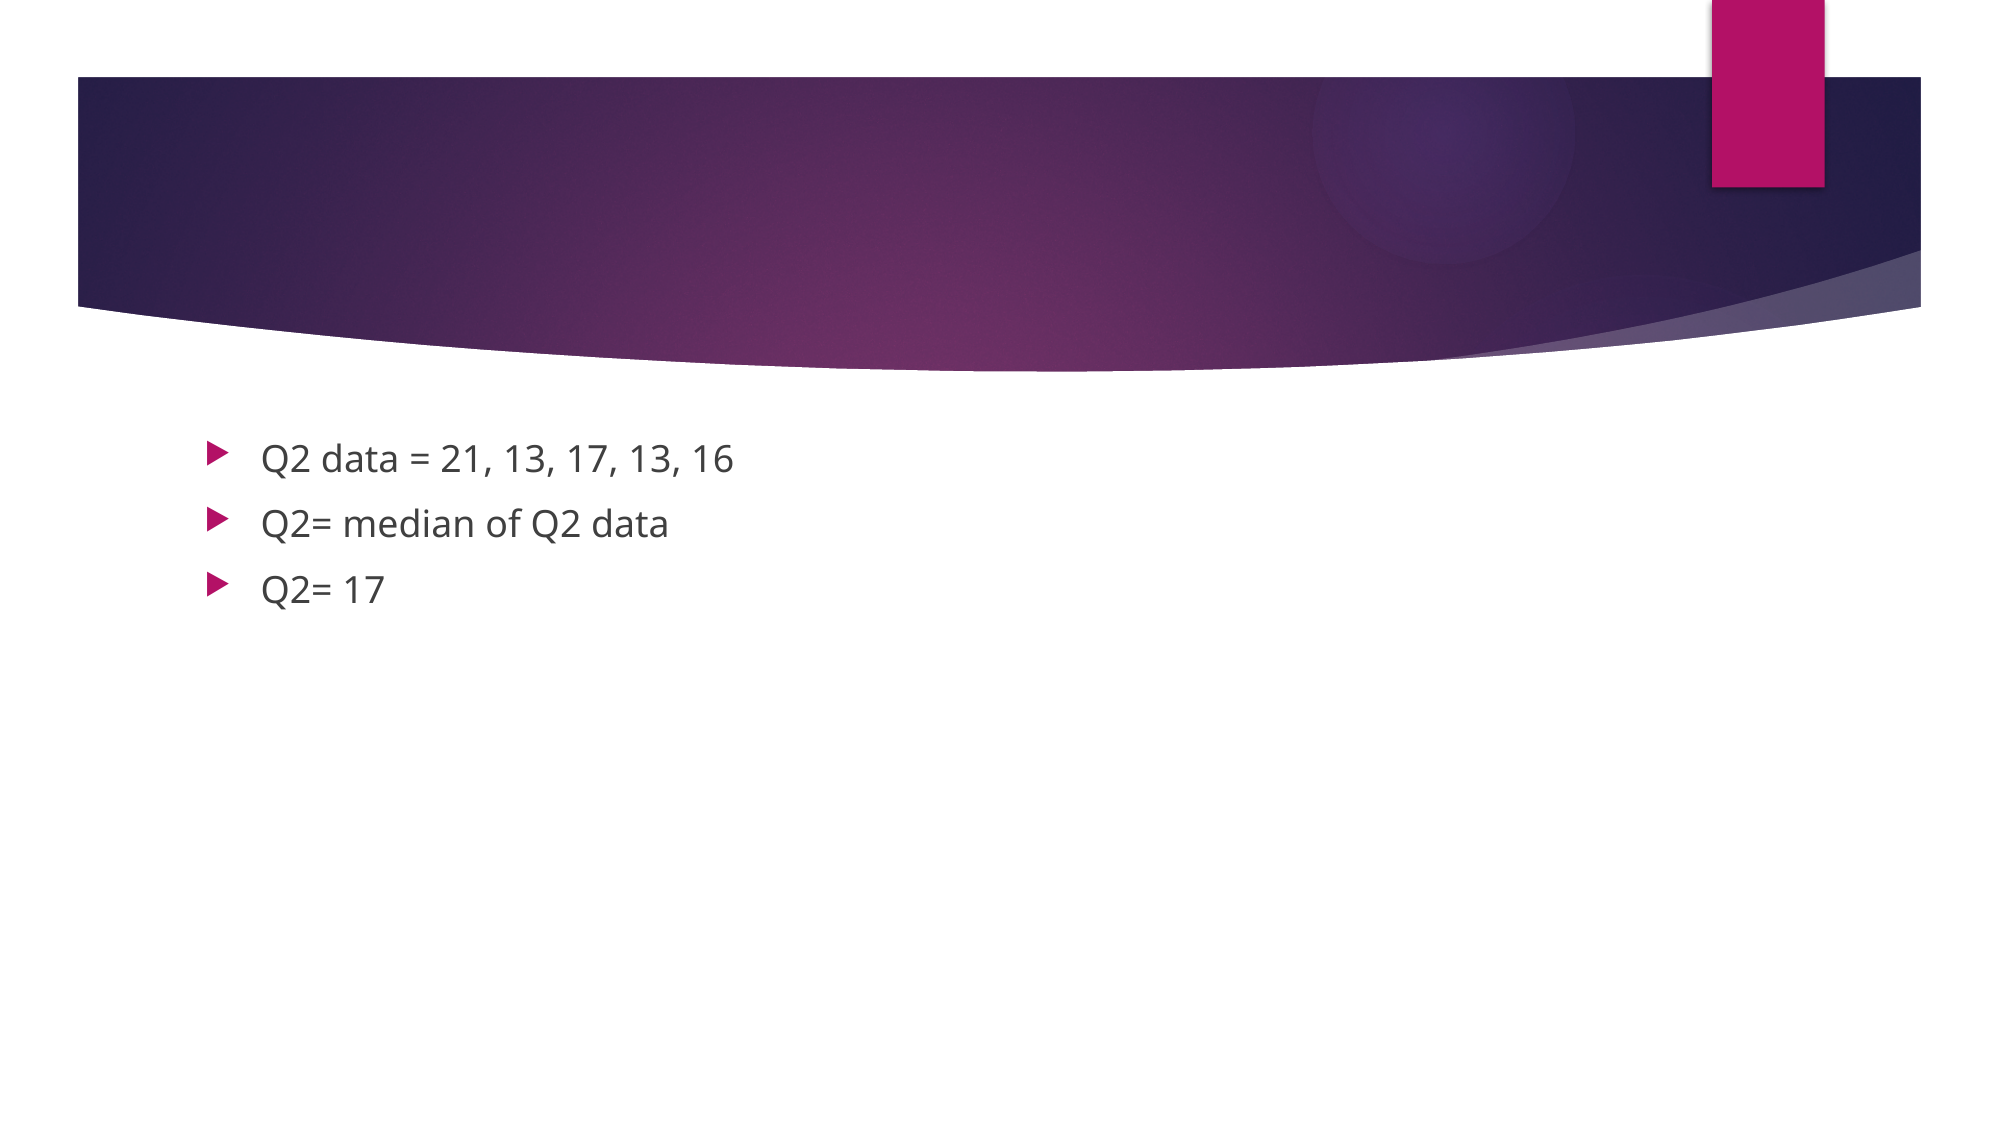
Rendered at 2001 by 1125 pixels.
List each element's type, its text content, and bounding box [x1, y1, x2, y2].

list Q2 data = 21, 13, 17, 13, 16 Q2= median of Q2 data Q2= 17 [189, 427, 1638, 988]
